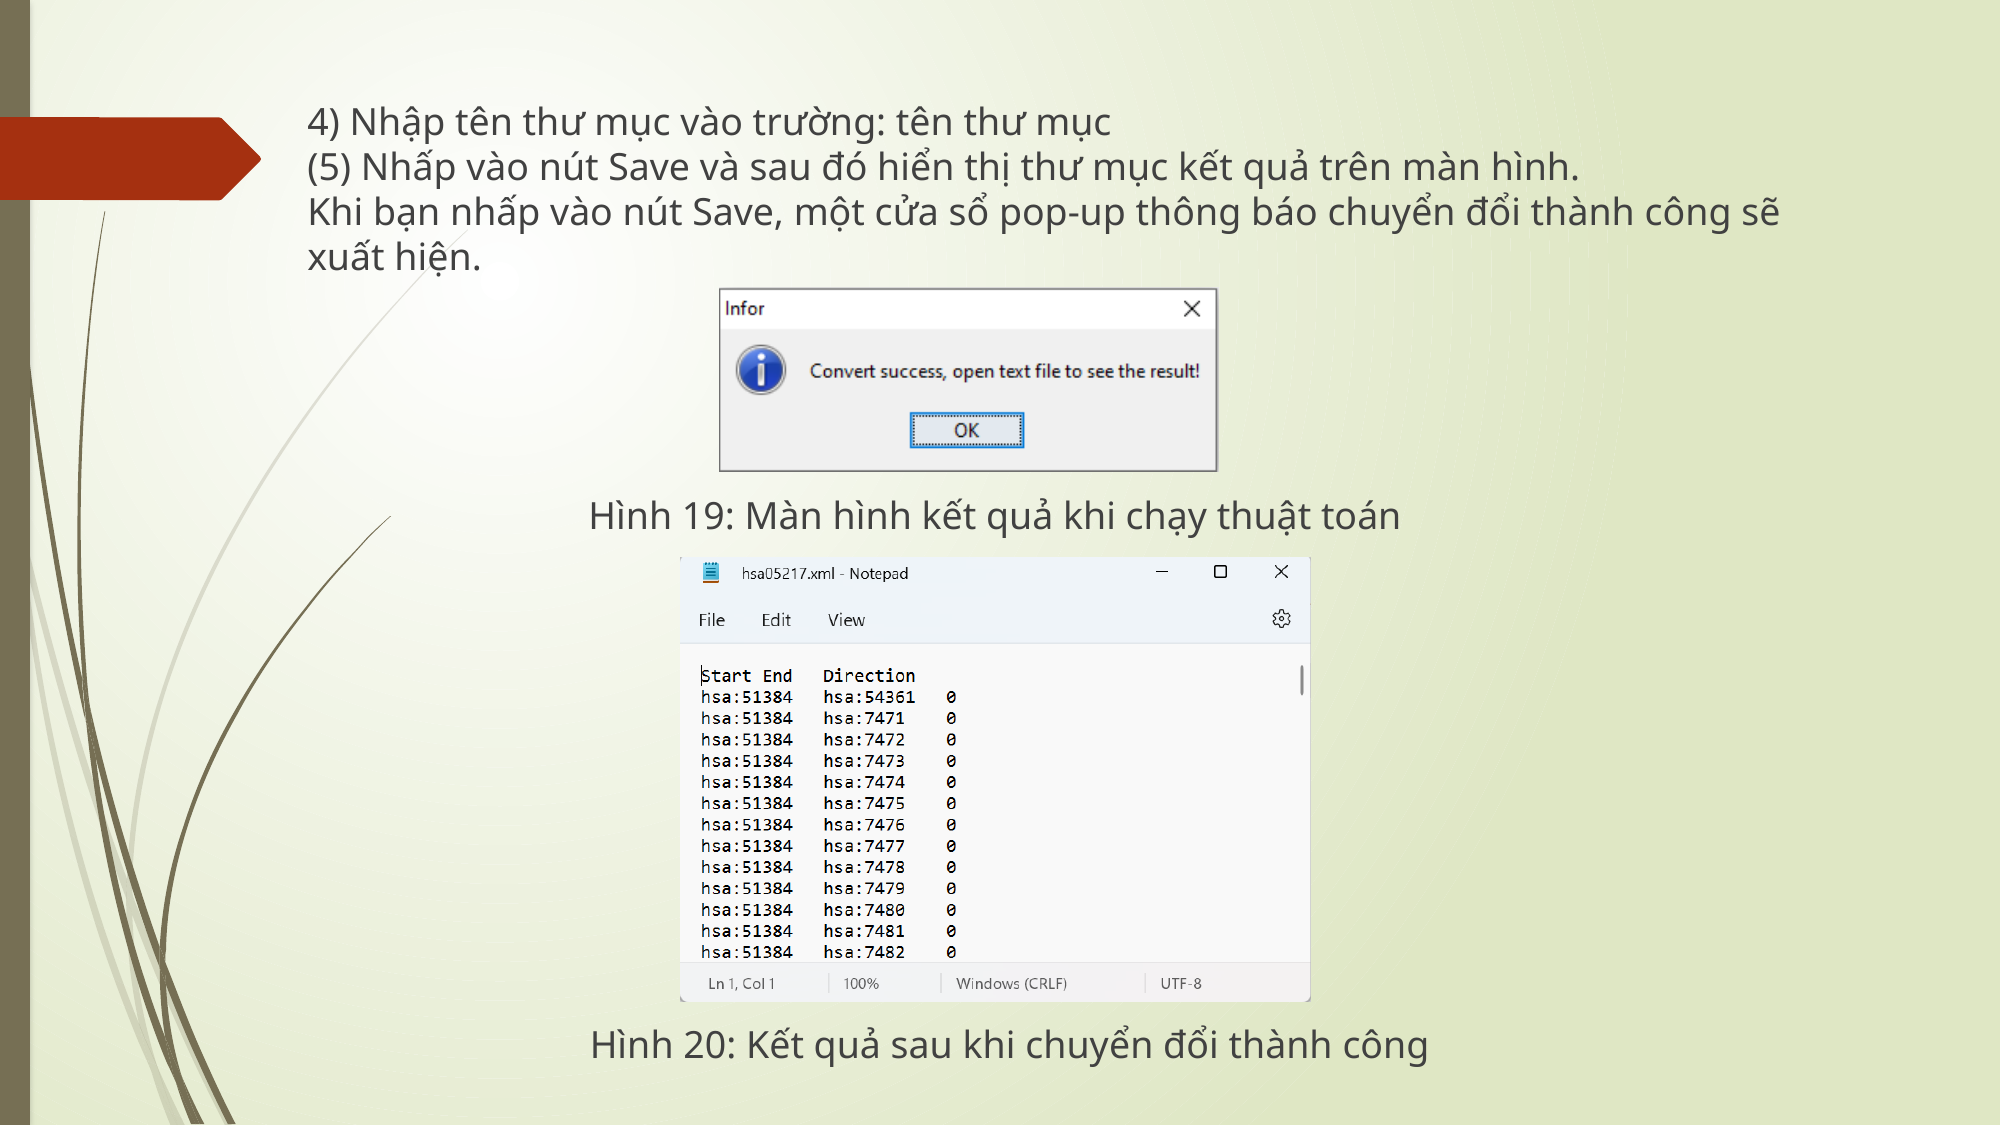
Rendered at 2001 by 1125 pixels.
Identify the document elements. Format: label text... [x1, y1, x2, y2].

picture [680, 557, 1311, 1002]
text_box 4) Nhập tên thư mục vào trường: tên thư mục (5) Nhấp vào nút Save và sau đó hiển thị thư mục kết quả trên màn hình. Khi bạn nhấp vào nút Save, một cửa sổ pop-up thông báo chuyển đổi thành công sẽ xuất hiện. [292, 90, 1827, 286]
picture [719, 287, 1219, 472]
text_box Hình 19: Màn hình kết quả khi chạy thuật toán [573, 484, 1418, 545]
text_box Hình 20: Kết quả sau khi chuyển đổi thành công [574, 1014, 1446, 1074]
